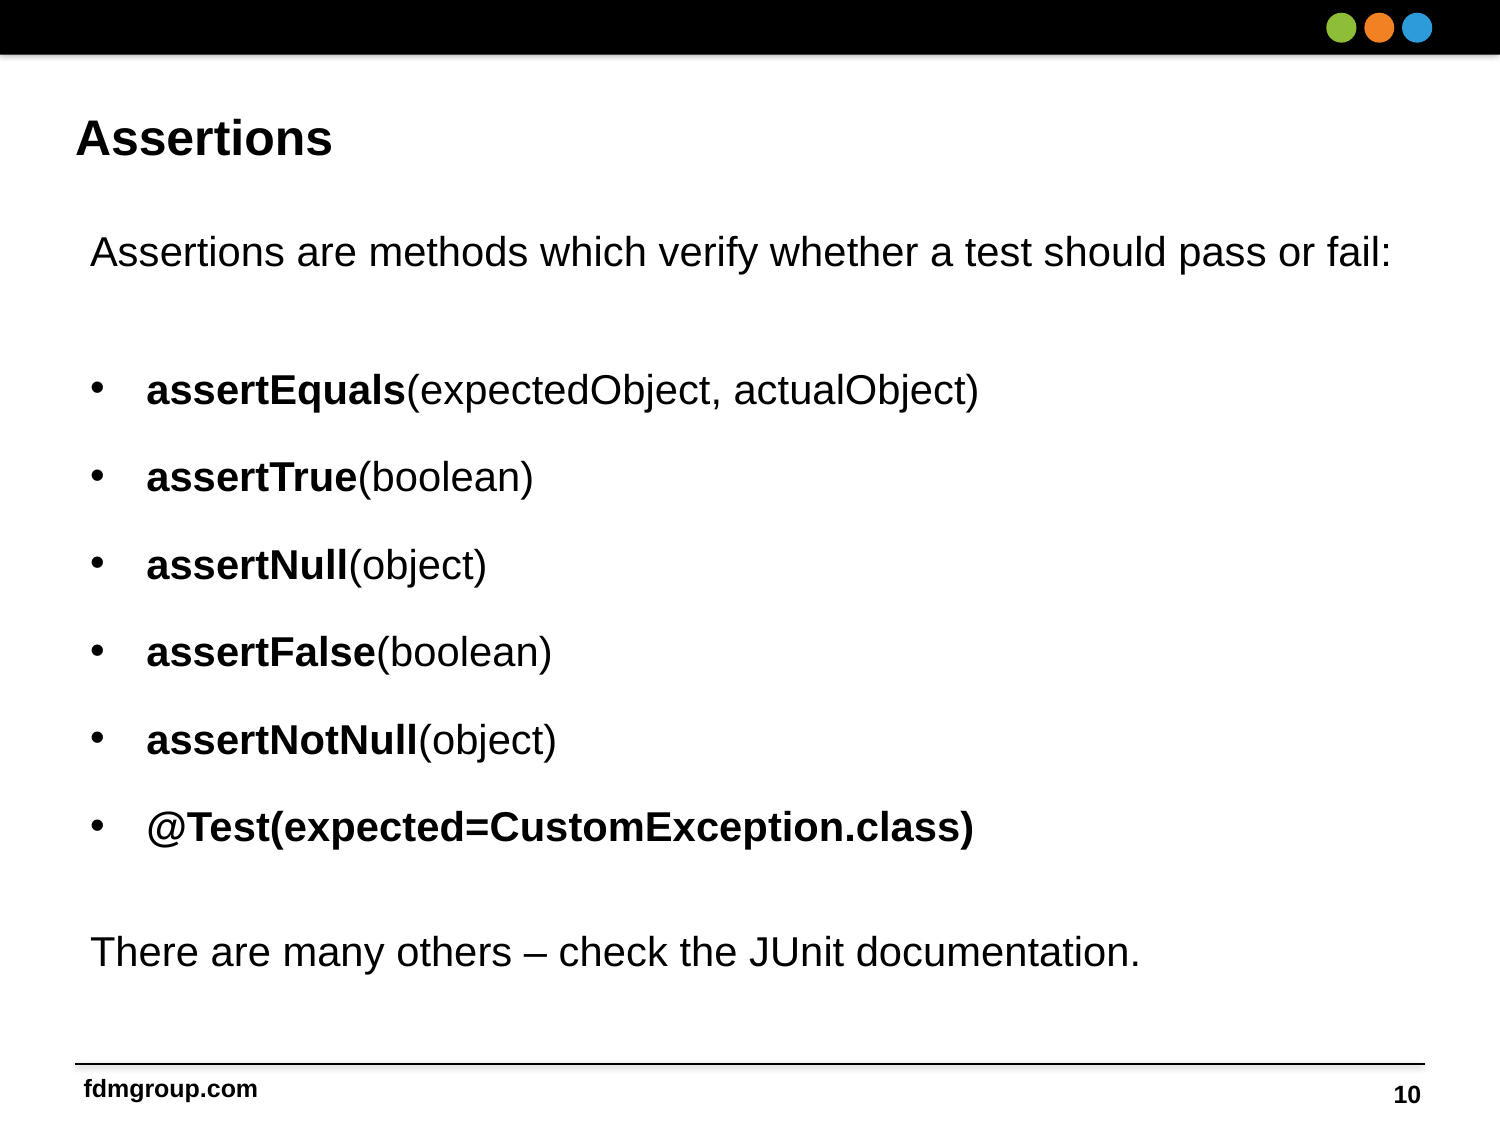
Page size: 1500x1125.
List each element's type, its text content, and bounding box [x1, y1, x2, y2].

title Assertions [75, 105, 1425, 174]
list Assertions are methods which verify whether a test should pass or fail: assertEquals(expectedObject, actualObject) assertTrue(boolean) assertNull(object) assertFalse(boolean) assertNotNull(object) @Test(expected=CustomException.class) There are many others – check the JUnit documentation. [75, 217, 1425, 1011]
slide_number 10 [1086, 1063, 1437, 1124]
